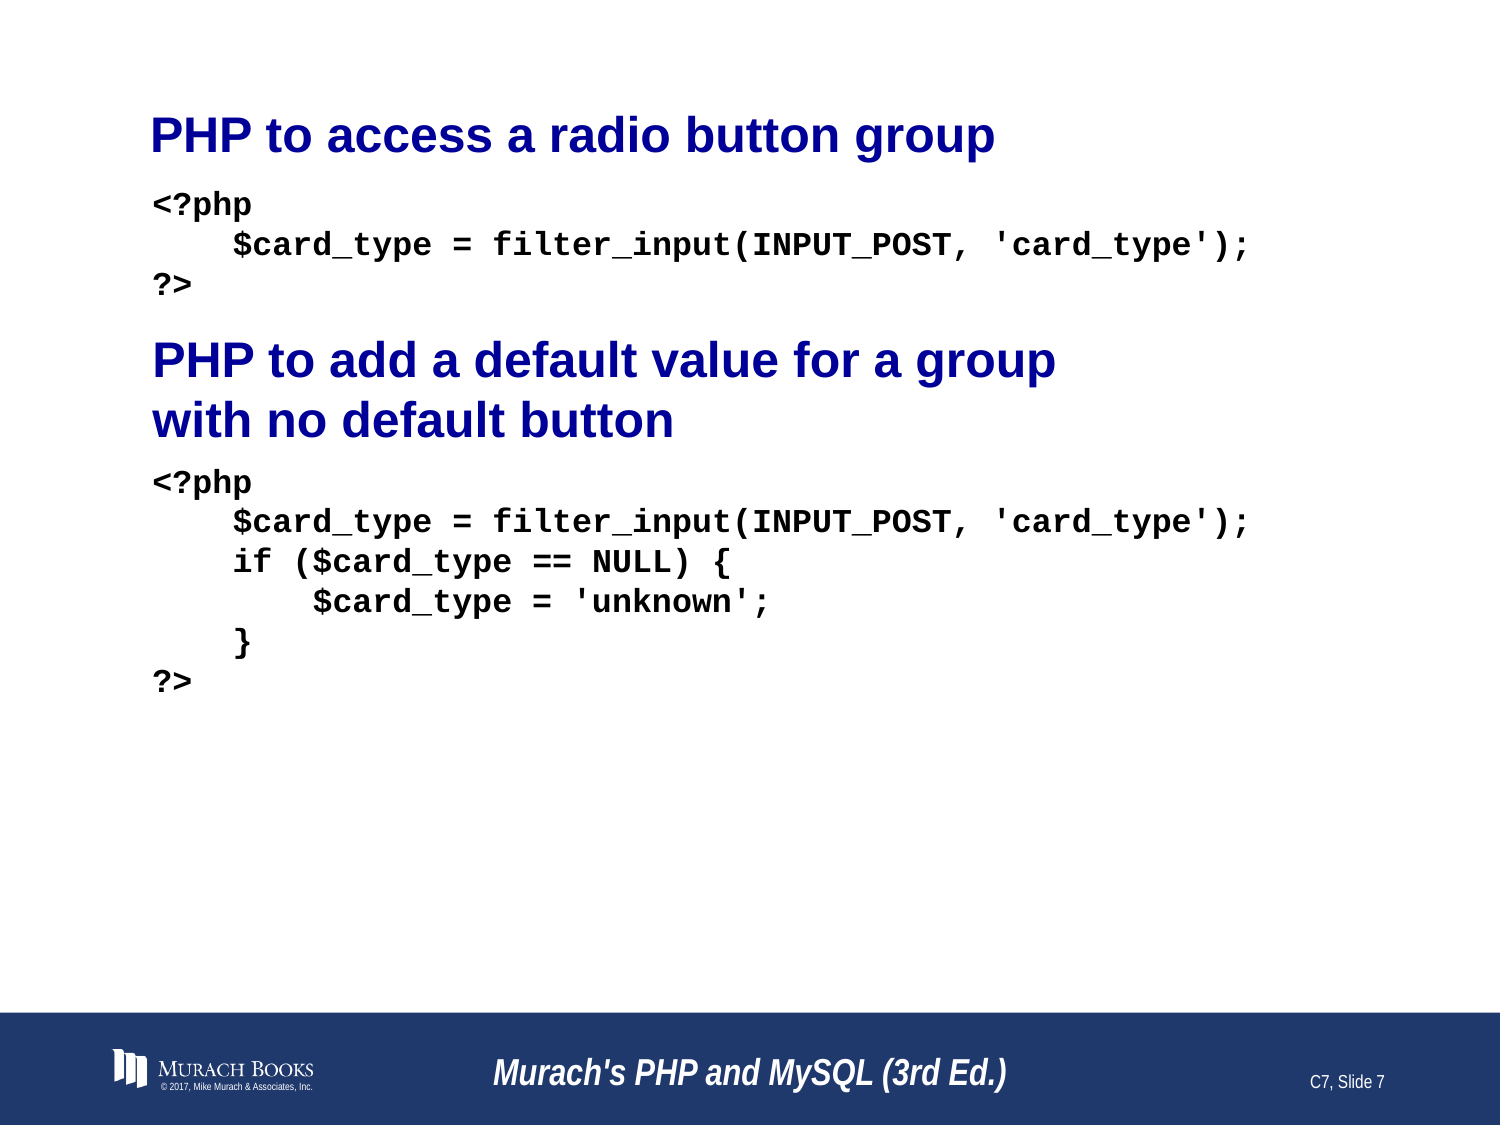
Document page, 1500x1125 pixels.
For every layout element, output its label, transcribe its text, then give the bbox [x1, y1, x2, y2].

footer © 2017, Mike Murach & Associates, Inc. [12, 1025, 463, 1100]
list <?php $card_type = filter_input(INPUT_POST, 'card_type'); ?> PHP to add a default value for a group with no default button <?php $card_type = filter_input(INPUT_POST, 'card_type'); if ($card_type == NULL) { $card_type = 'unknown'; } ?> [137, 174, 1350, 975]
title PHP to access a radio button group [150, 102, 1350, 164]
slide_number Murach's PHP and MySQL (3rd Ed.) [463, 1025, 1050, 1100]
slide_number C7, Slide 7 [1087, 1025, 1400, 1100]
